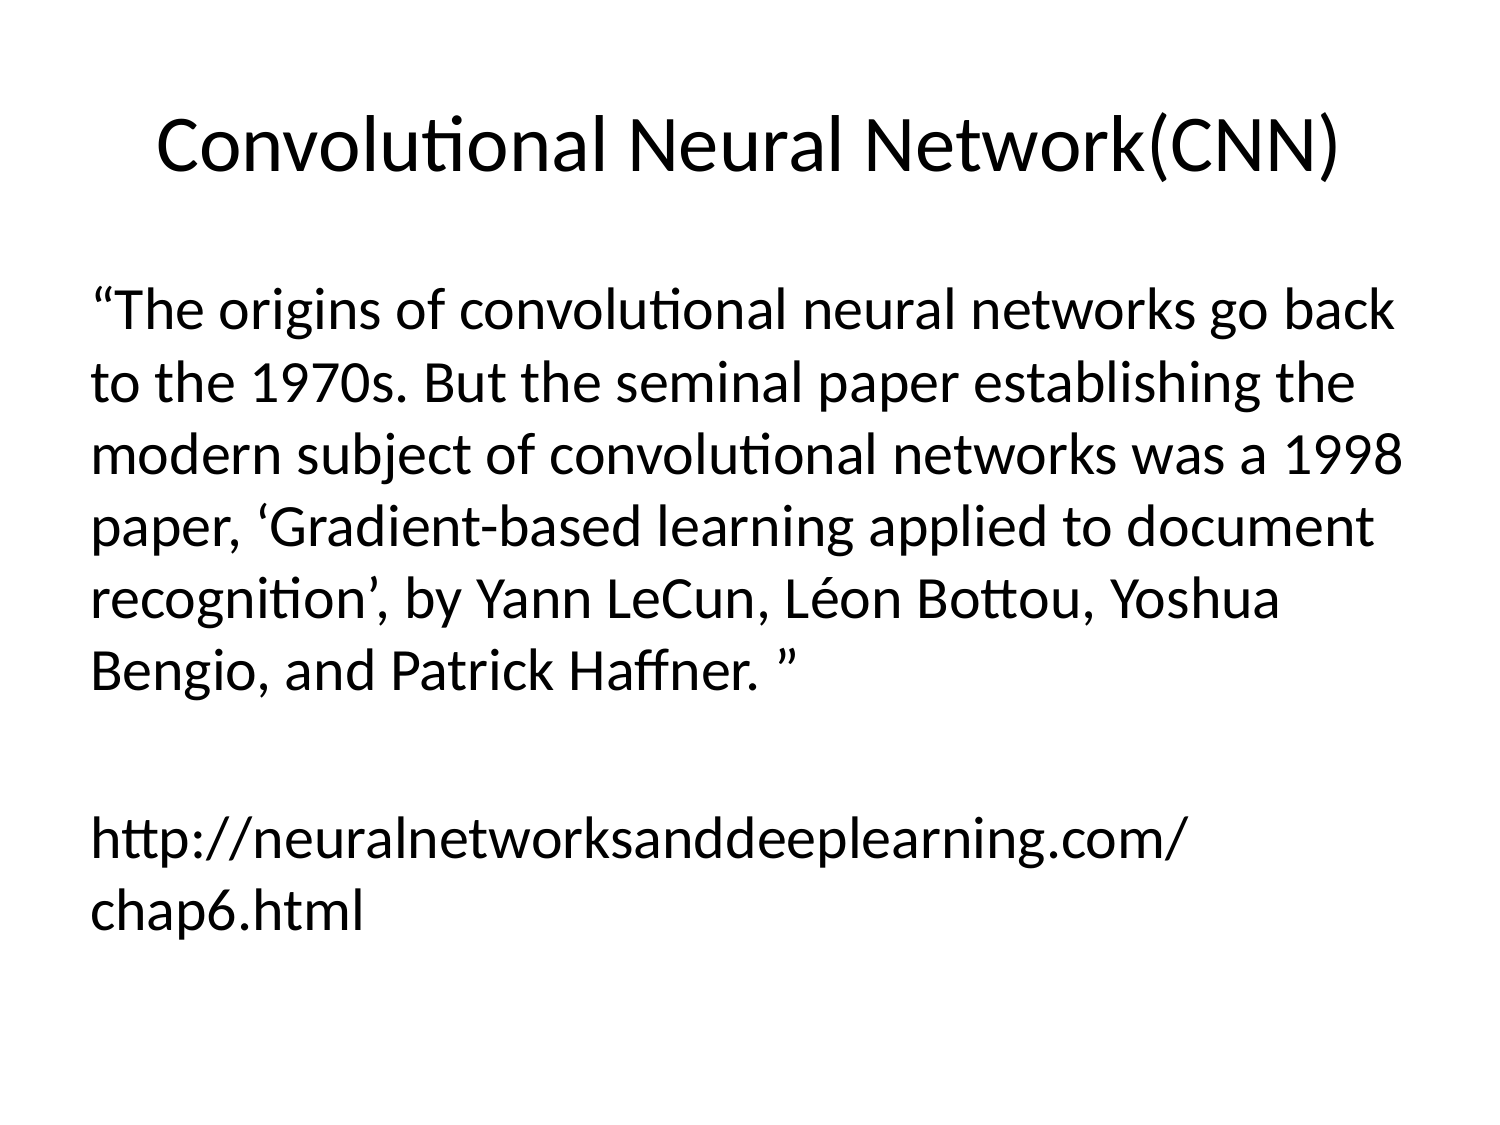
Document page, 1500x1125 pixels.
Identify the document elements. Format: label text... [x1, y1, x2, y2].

title Convolutional Neural Network(CNN) [75, 45, 1425, 233]
list “The origins of convolutional neural networks go back to the 1970s. But the seminal paper establishing the modern subject of convolutional networks was a 1998 paper, ‘Gradient-based learning applied to document recognition’, by Yann LeCun, Léon Bottou, Yoshua Bengio, and Patrick Haffner. ” http://neuralnetworksanddeeplearning.com/chap6.html [75, 262, 1425, 1005]
